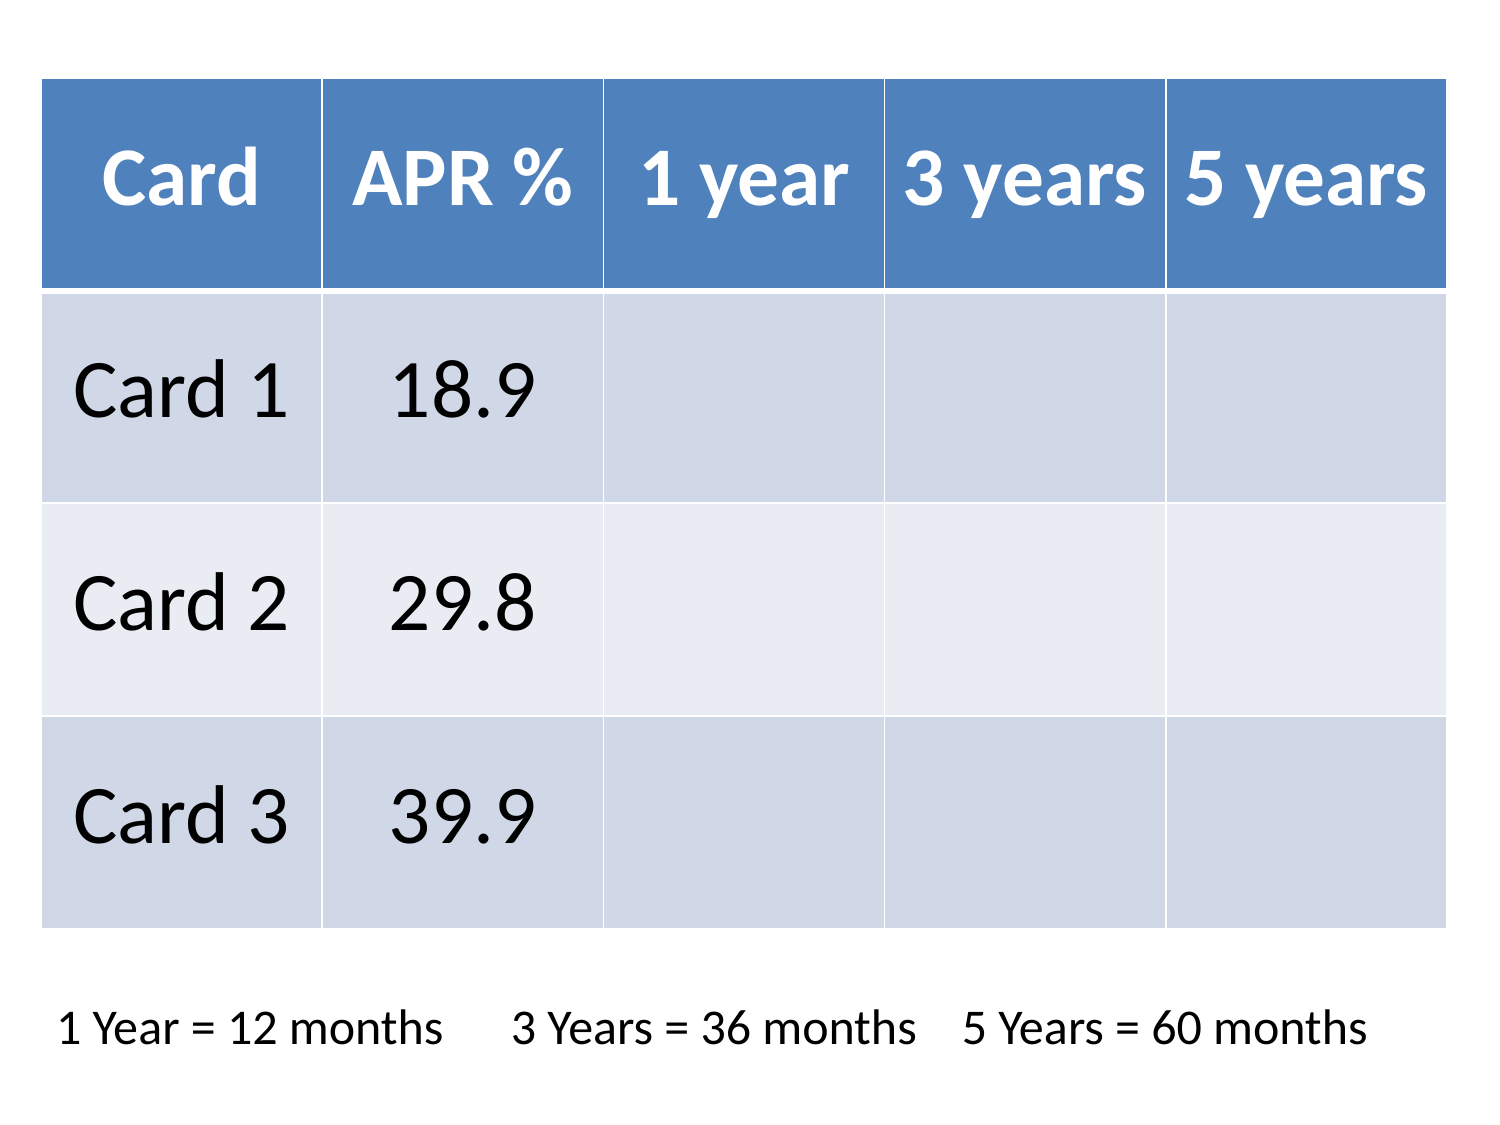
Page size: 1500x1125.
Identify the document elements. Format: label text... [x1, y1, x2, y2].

table_cell [604, 504, 884, 715]
table_cell Card 1 [42, 294, 321, 502]
table_cell 39.9 [323, 717, 603, 928]
table_header Card [42, 79, 321, 288]
table_header 3 years [885, 79, 1165, 288]
table_cell [885, 294, 1165, 502]
table_cell Card 2 [42, 504, 321, 715]
table_cell [604, 717, 884, 928]
table_header 1 year [604, 79, 884, 288]
text_box 1 Year = 12 months 3 Years = 36 months 5 Years = 60 months [41, 987, 1424, 1063]
table_cell 29.8 [323, 504, 603, 715]
table_cell [604, 294, 884, 502]
table_header 5 years [1167, 79, 1446, 288]
table_cell [885, 504, 1165, 715]
table_cell 18.9 [323, 294, 603, 502]
table_cell [1167, 717, 1446, 928]
table_header APR % [323, 79, 603, 288]
table_cell [885, 717, 1165, 928]
table_cell [1167, 504, 1446, 715]
table_cell [1167, 294, 1446, 502]
table_cell Card 3 [42, 717, 321, 928]
